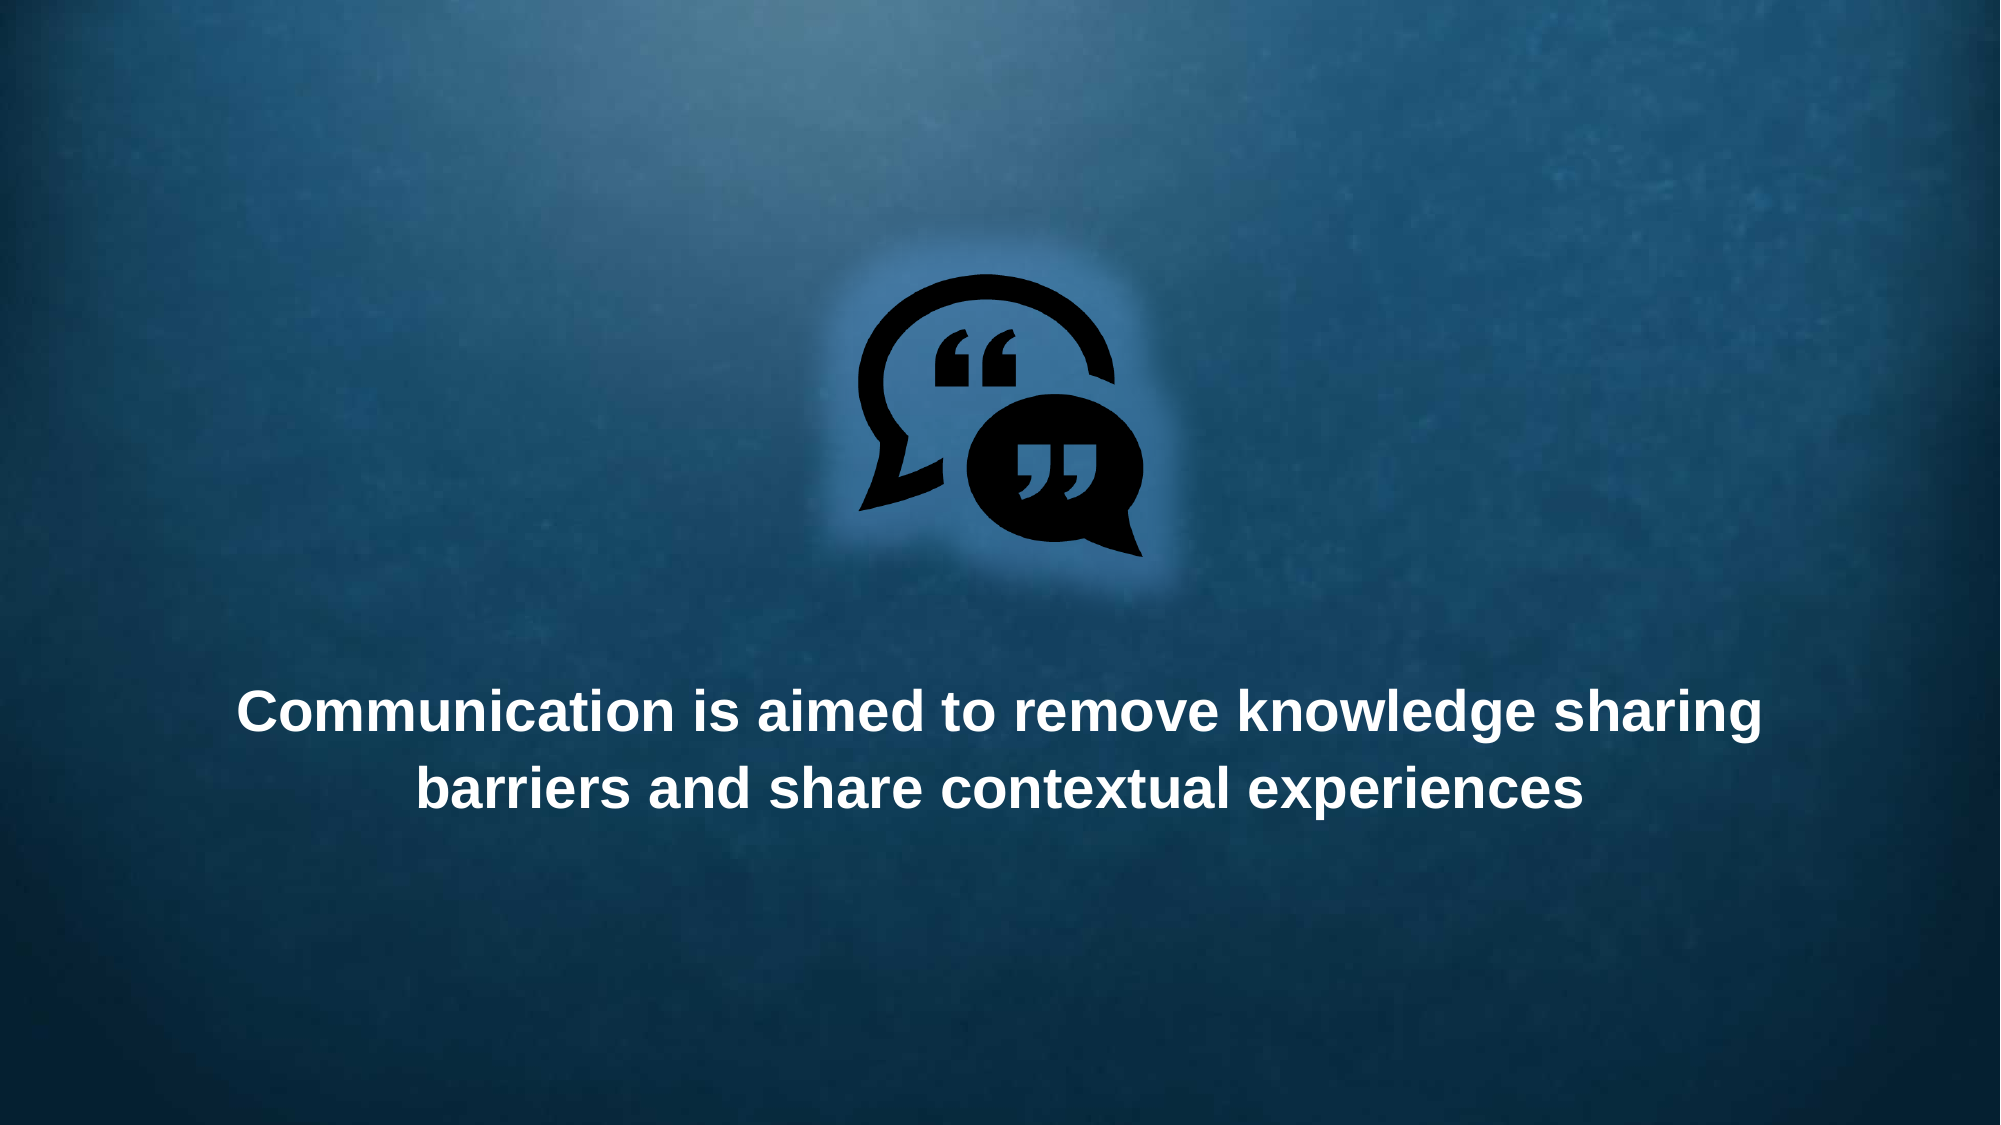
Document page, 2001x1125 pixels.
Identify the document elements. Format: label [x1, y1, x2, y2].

text_box [131, 238, 1869, 822]
picture [0, 0, 2000, 1125]
